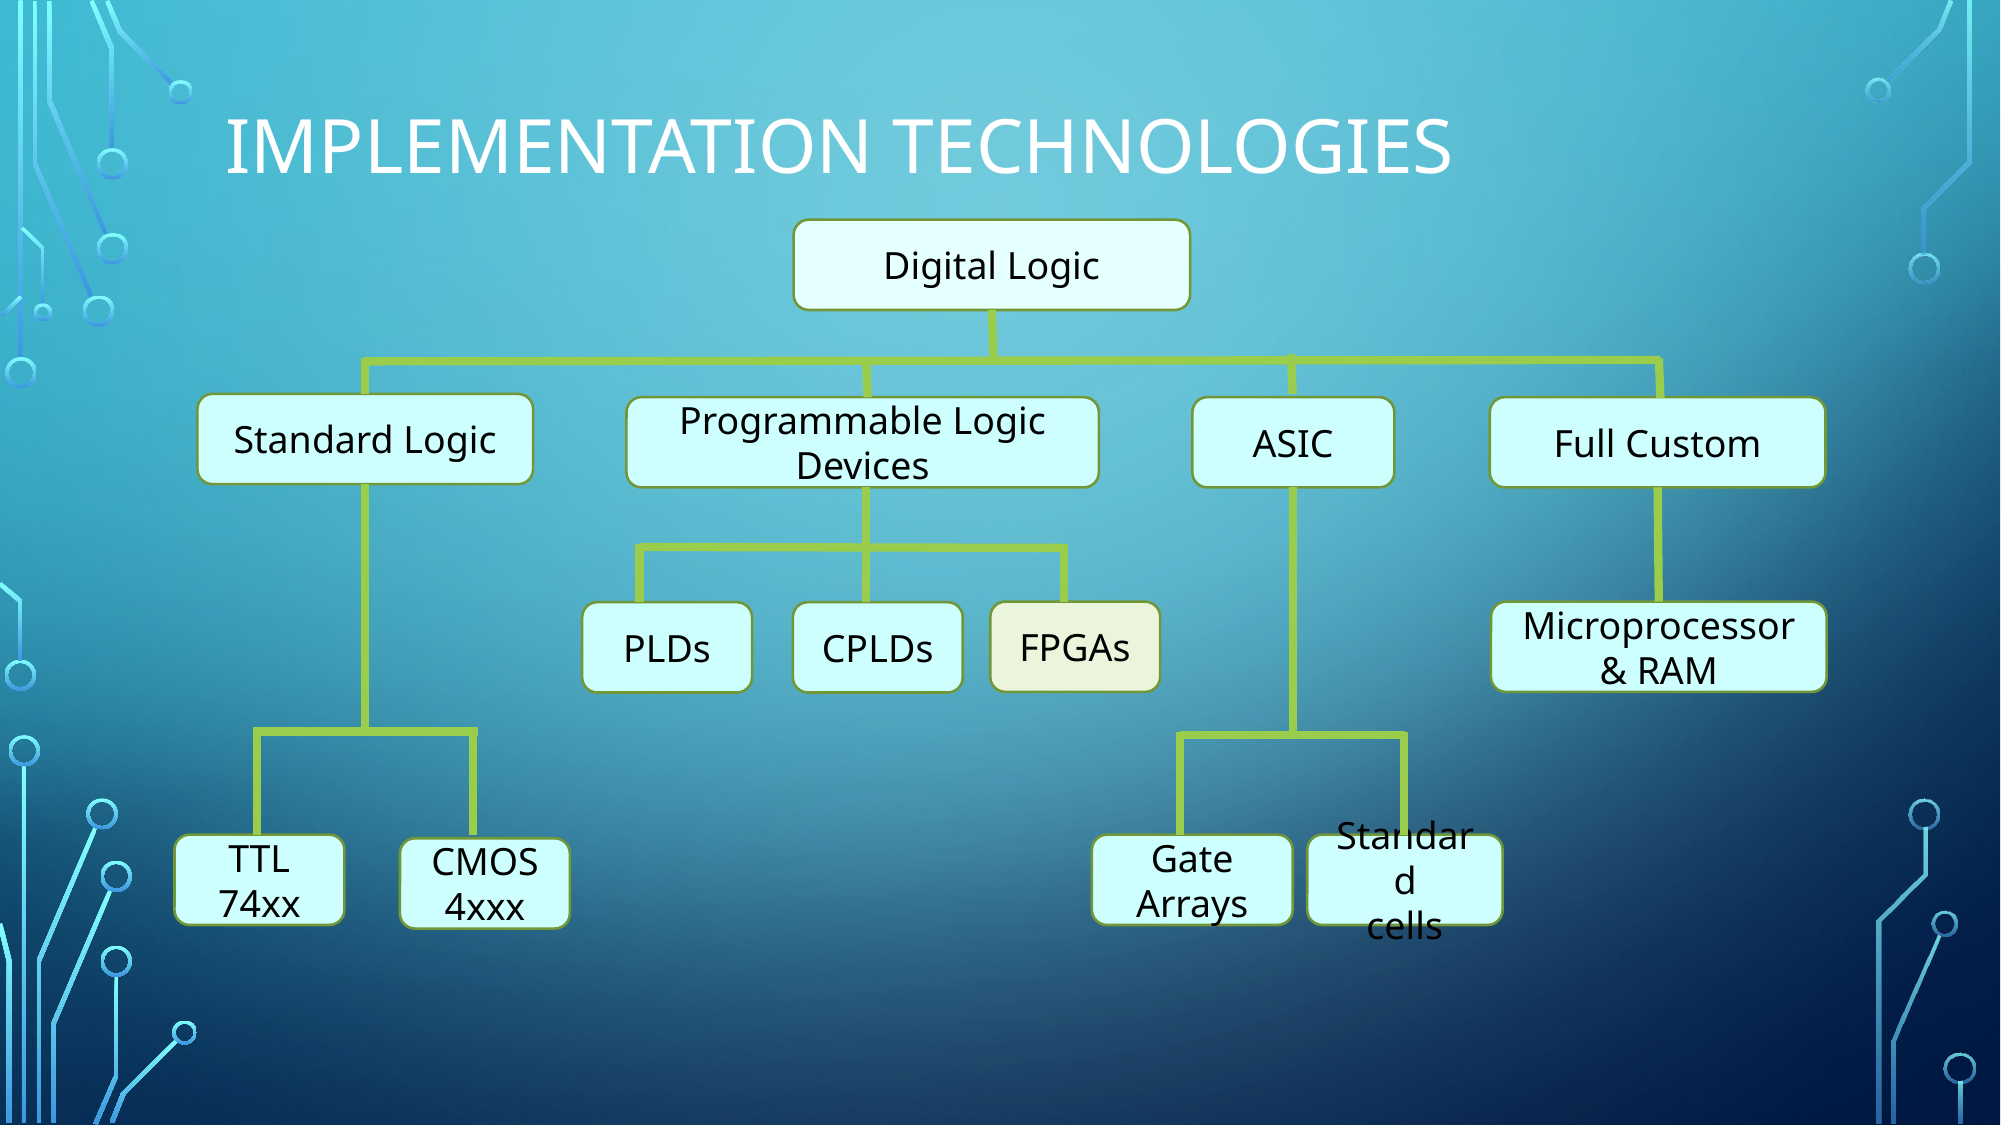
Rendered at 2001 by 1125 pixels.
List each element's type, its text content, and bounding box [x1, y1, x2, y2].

text_box FPGAs [988, 600, 1162, 694]
text_box Microprocessor & RAM [1489, 600, 1828, 694]
text_box Digital Logic [792, 218, 1192, 312]
text_box Standard cells [1305, 833, 1504, 927]
text_box ASIC [1190, 395, 1396, 489]
text_box TTL 74xx [173, 833, 346, 927]
text_box Standard Logic [196, 392, 535, 486]
text_box Gate Arrays [1090, 833, 1295, 927]
text_box PLDs [580, 600, 754, 694]
title Implementation Technologies [210, 27, 1836, 271]
text_box CPLDs [791, 600, 965, 694]
text_box Programmable Logic Devices [625, 395, 1101, 489]
text_box Full Custom [1488, 395, 1827, 489]
text_box CMOS 4xxx [398, 836, 572, 930]
